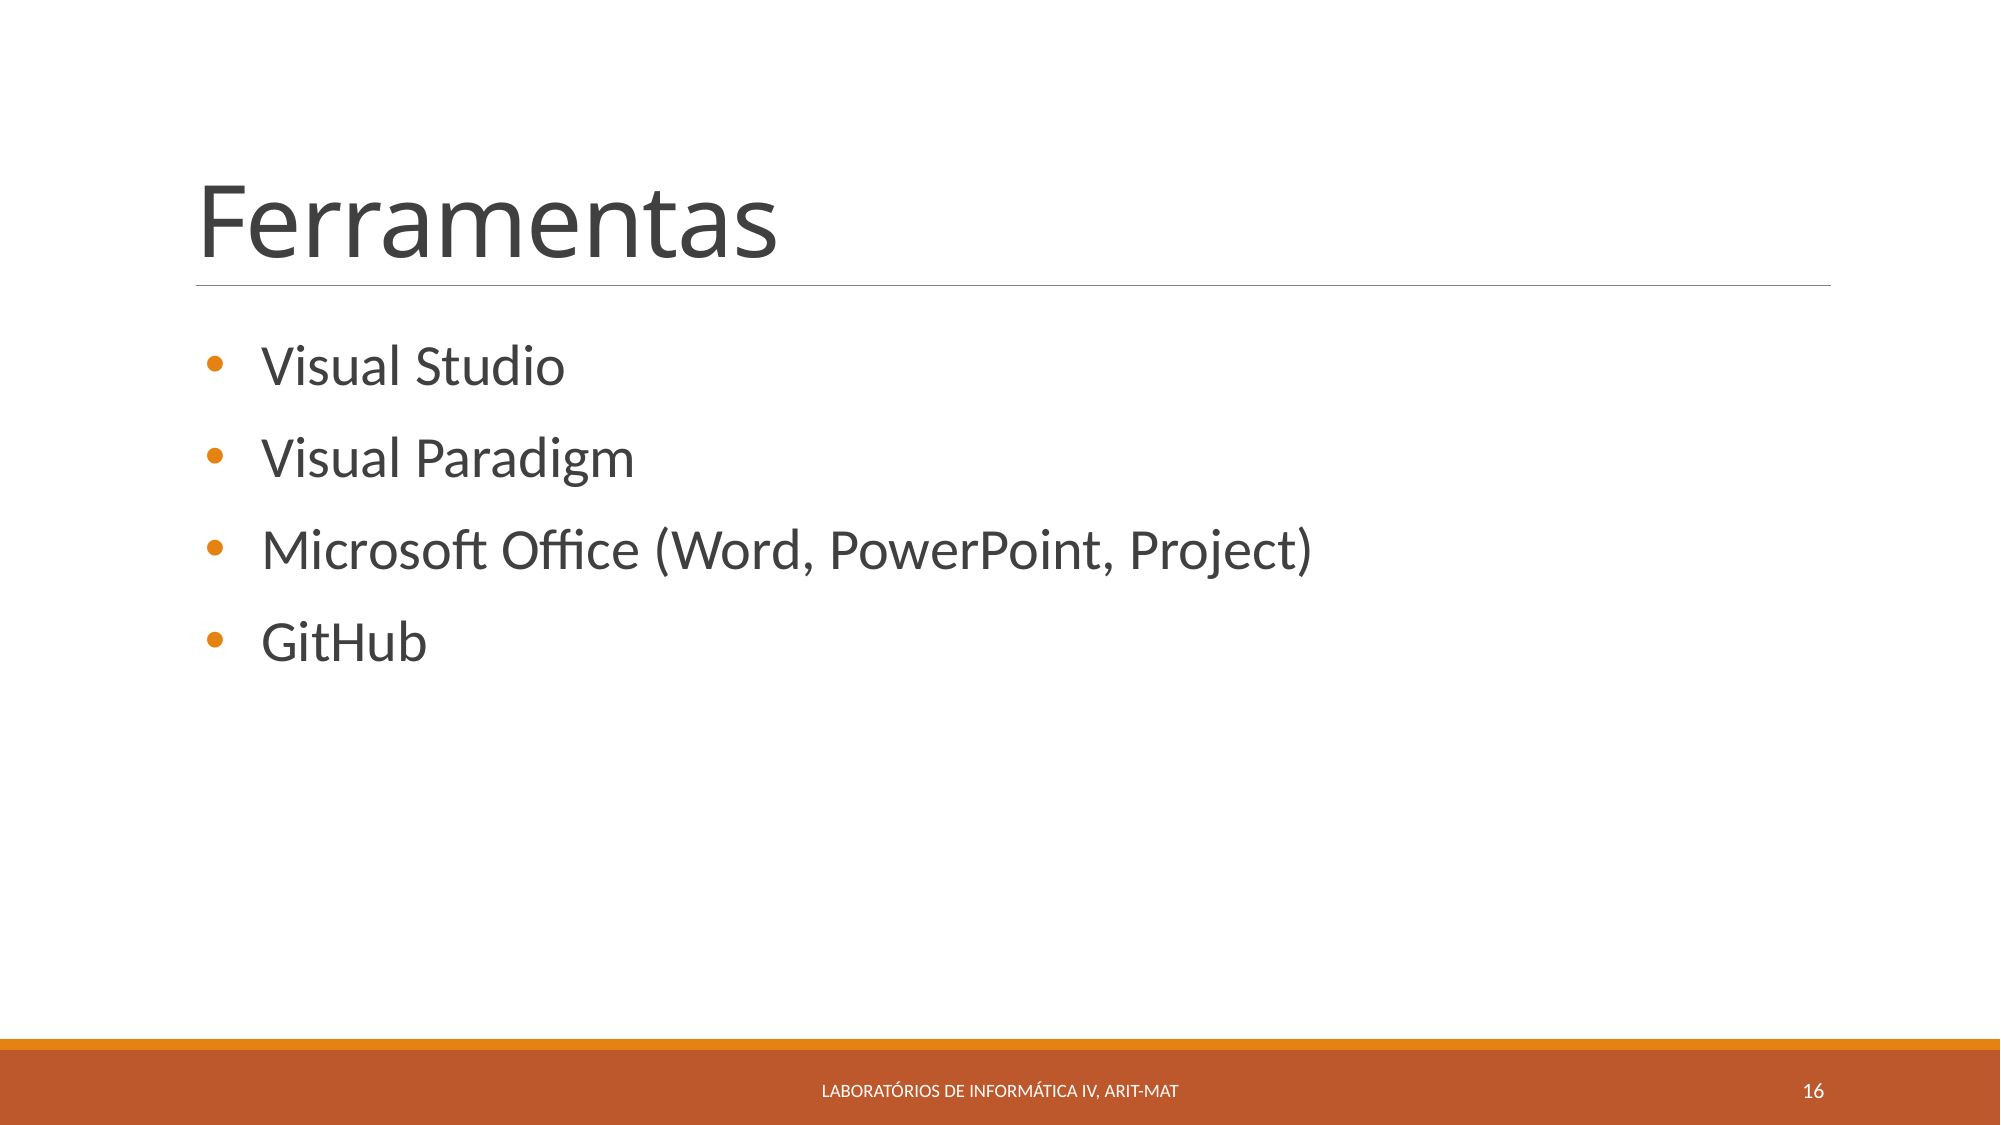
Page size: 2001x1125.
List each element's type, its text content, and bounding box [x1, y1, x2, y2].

title Ferramentas [180, 47, 1830, 285]
footer Laboratórios de Informática IV, ARIT-MAT [604, 1059, 1396, 1120]
slide_number 16 [1624, 1059, 1840, 1120]
text_box Visual Studio Visual Paradigm Microsoft Office (Word, PowerPoint, Project) GitHub [204, 327, 1855, 988]
